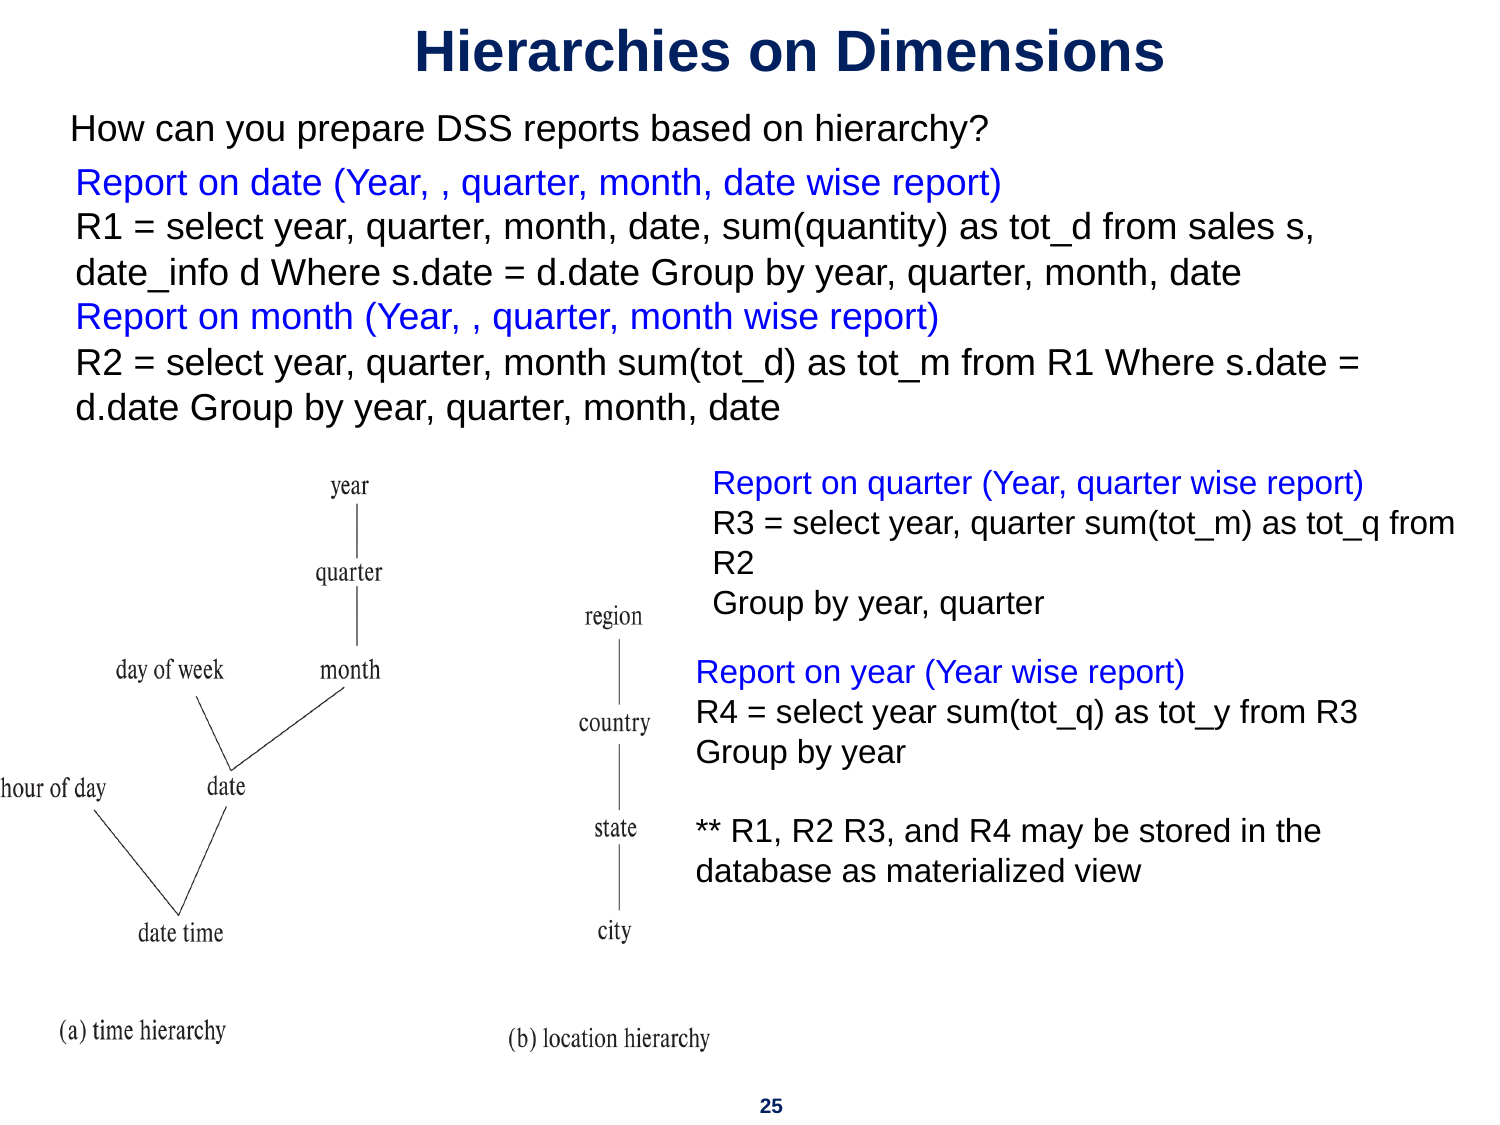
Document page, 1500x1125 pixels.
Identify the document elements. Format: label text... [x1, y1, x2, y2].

text_box Report on quarter (Year, quarter wise report) R3 = select year, quarter sum(tot_m) as tot_q from R2 Group by year, quarter [697, 454, 1485, 629]
text_box Report on date (Year, , quarter, month, date wise report) R1 = select year, quarter, month, date, sum(quantity) as tot_d from sales s, date_info d Where s.date = d.date Group by year, quarter, month, date Report on month (Year, , quarter, month wise report) R2 = select year, quarter, month sum(tot_d) as tot_m from R1 Where s.date = d.date Group by year, quarter, month, date [60, 150, 1485, 435]
title Hierarchies on Dimensions [127, 0, 1454, 91]
picture [0, 469, 710, 1055]
text_box How can you prepare DSS reports based on hierarchy? [55, 96, 1480, 156]
text_box Report on year (Year wise report) R4 = select year sum(tot_q) as tot_y from R3 Group by year ** R1, R2 R3, and R4 may be stored in the database as materialized view [713, 642, 1390, 897]
